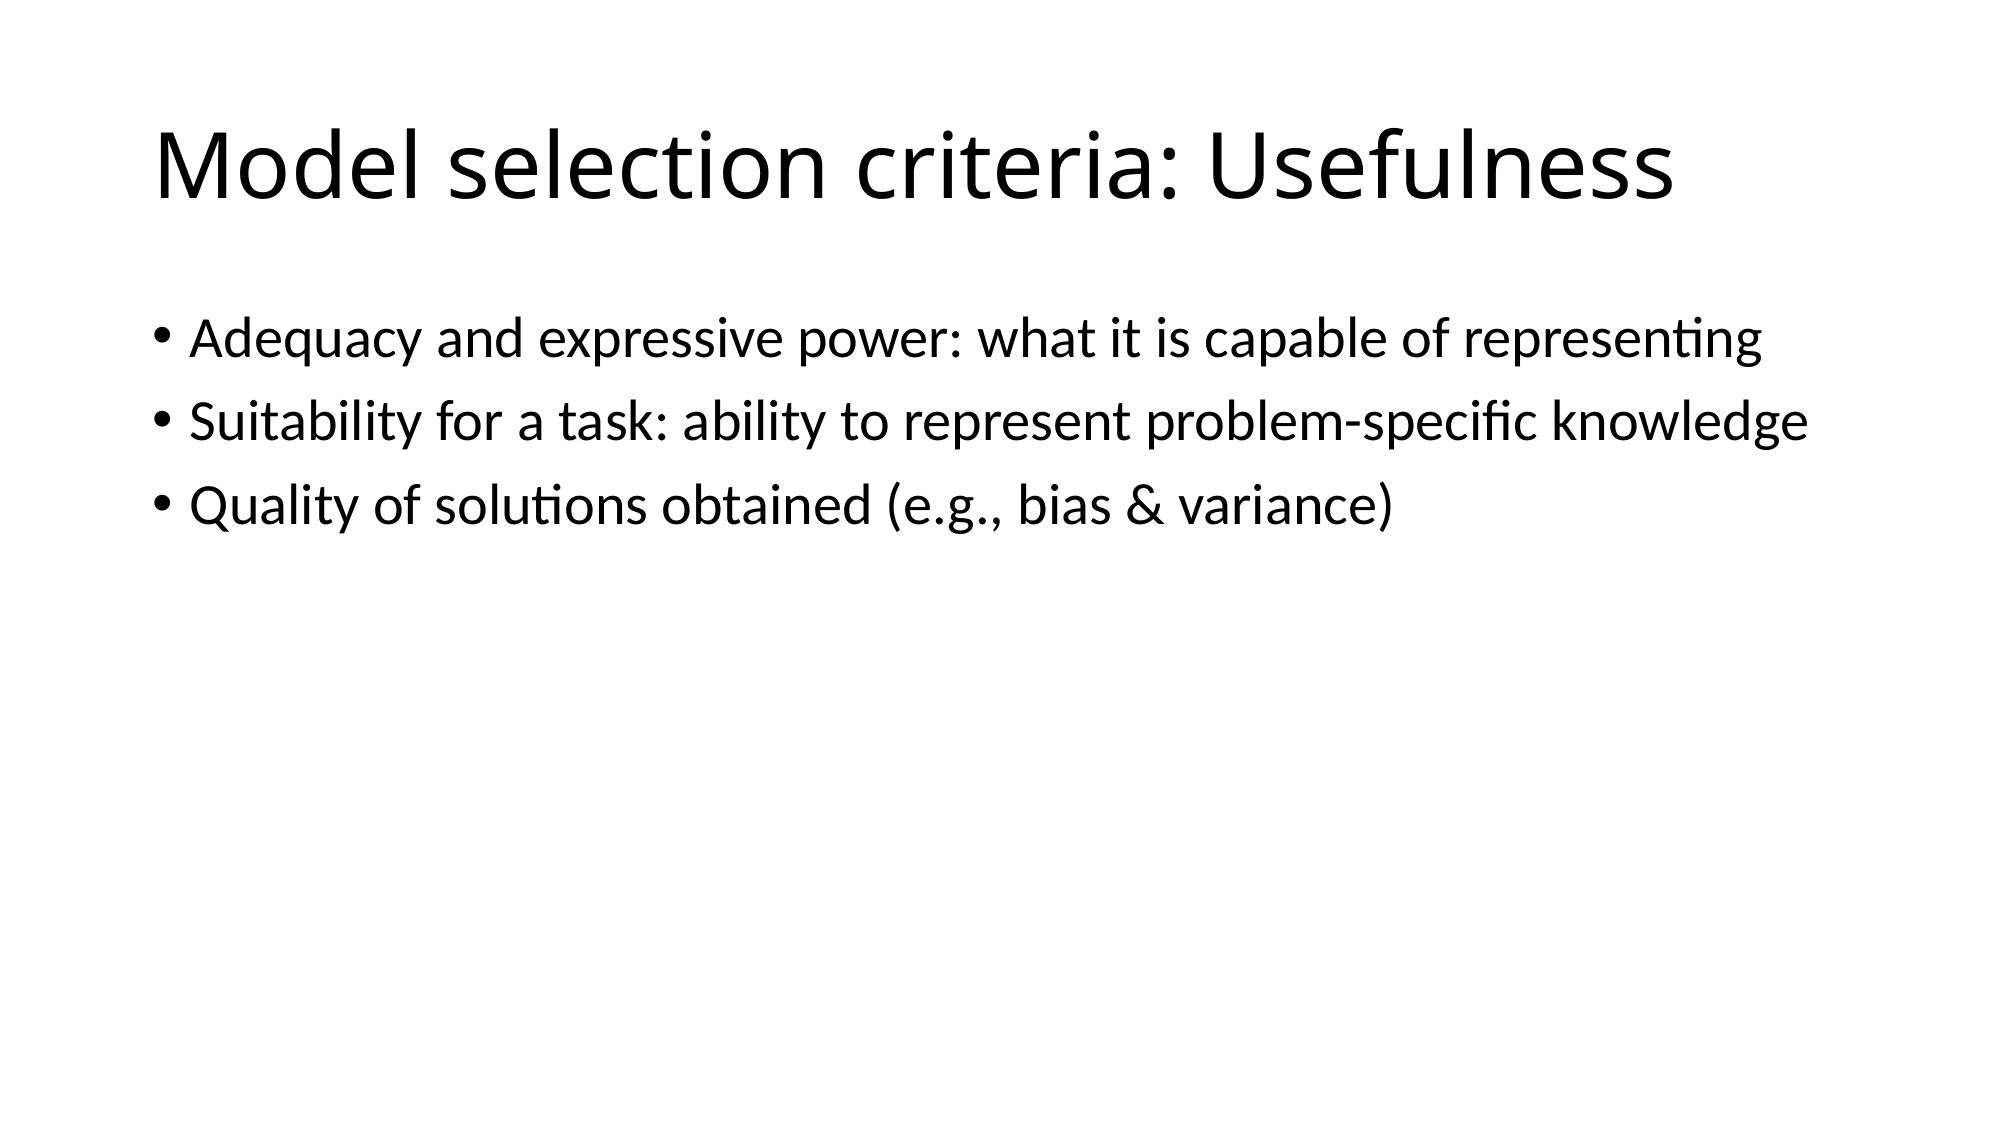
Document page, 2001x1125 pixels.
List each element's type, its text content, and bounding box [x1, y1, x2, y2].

title Model selection criteria: Usefulness [137, 59, 1863, 278]
list Adequacy and expressive power: what it is capable of representing Suitability for a task: ability to represent problem-specific knowledge Quality of solutions obtained (e.g., bias & variance) [137, 299, 1863, 1014]
